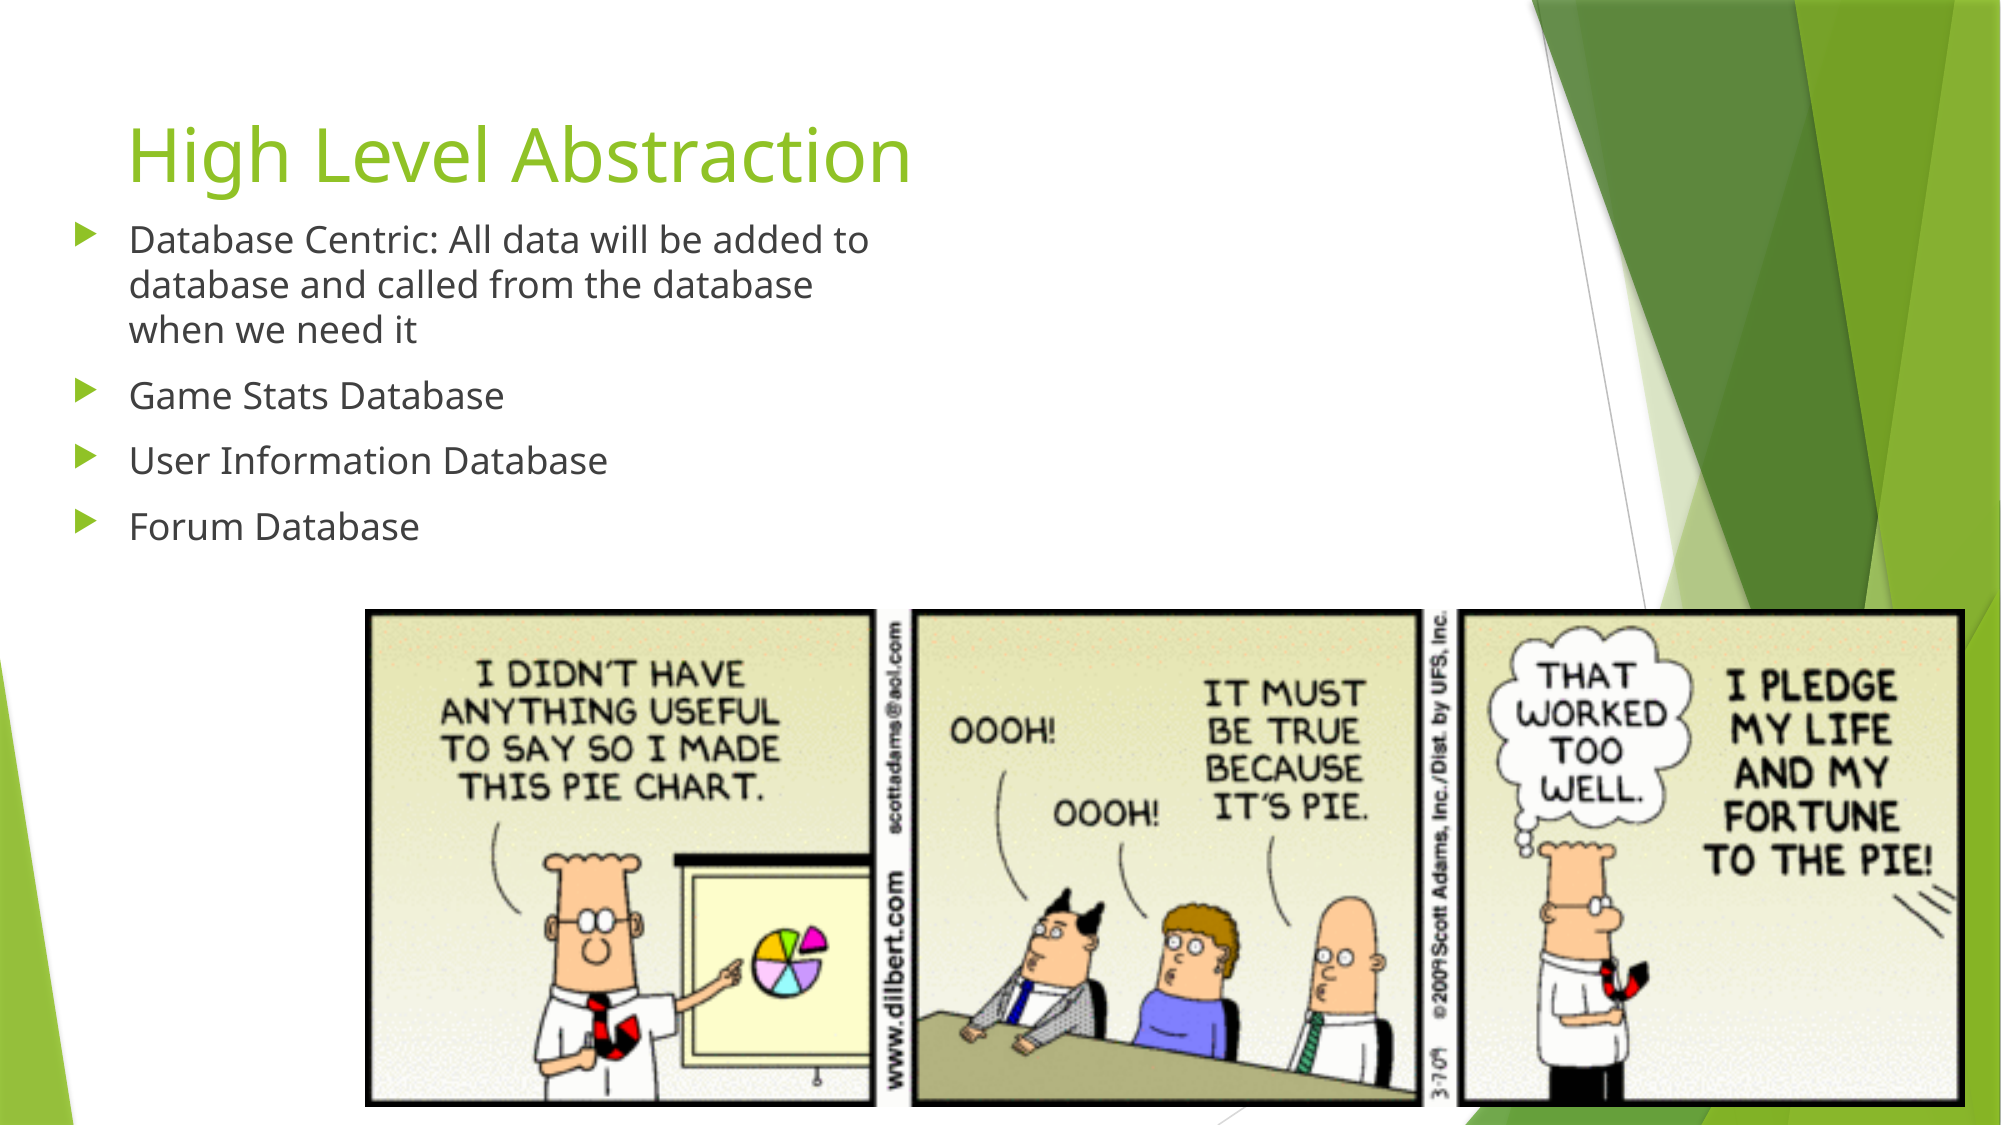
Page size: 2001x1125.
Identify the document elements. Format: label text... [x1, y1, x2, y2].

list Database Centric: All data will be added to database and called from the database when we need it Game Stats Database User Information Database Forum Database [57, 208, 933, 845]
title High Level Abstraction [111, 99, 1522, 317]
picture [364, 609, 1965, 1108]
